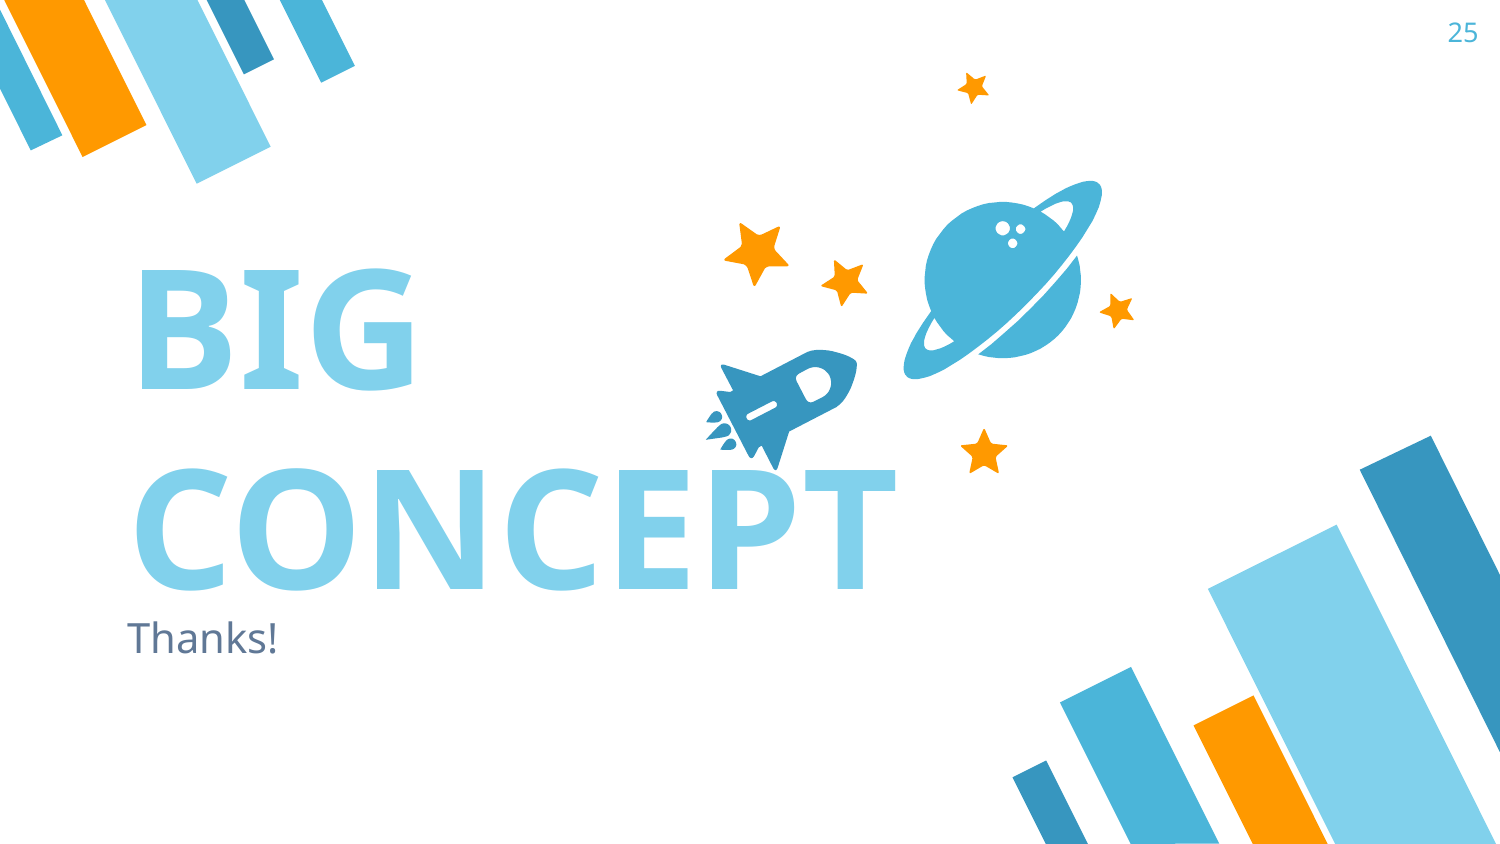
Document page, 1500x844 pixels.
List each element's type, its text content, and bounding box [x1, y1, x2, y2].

slide_number 25 [1403, 0, 1494, 65]
text_box [957, 72, 989, 104]
subtitle Thanks! [112, 597, 981, 726]
text_box [1107, 293, 1134, 329]
text_box [724, 223, 789, 287]
text_box [821, 260, 868, 307]
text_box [712, 336, 844, 468]
text_box [961, 428, 1008, 474]
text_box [903, 180, 1103, 380]
title BIG CONCEPT [112, 447, 981, 597]
